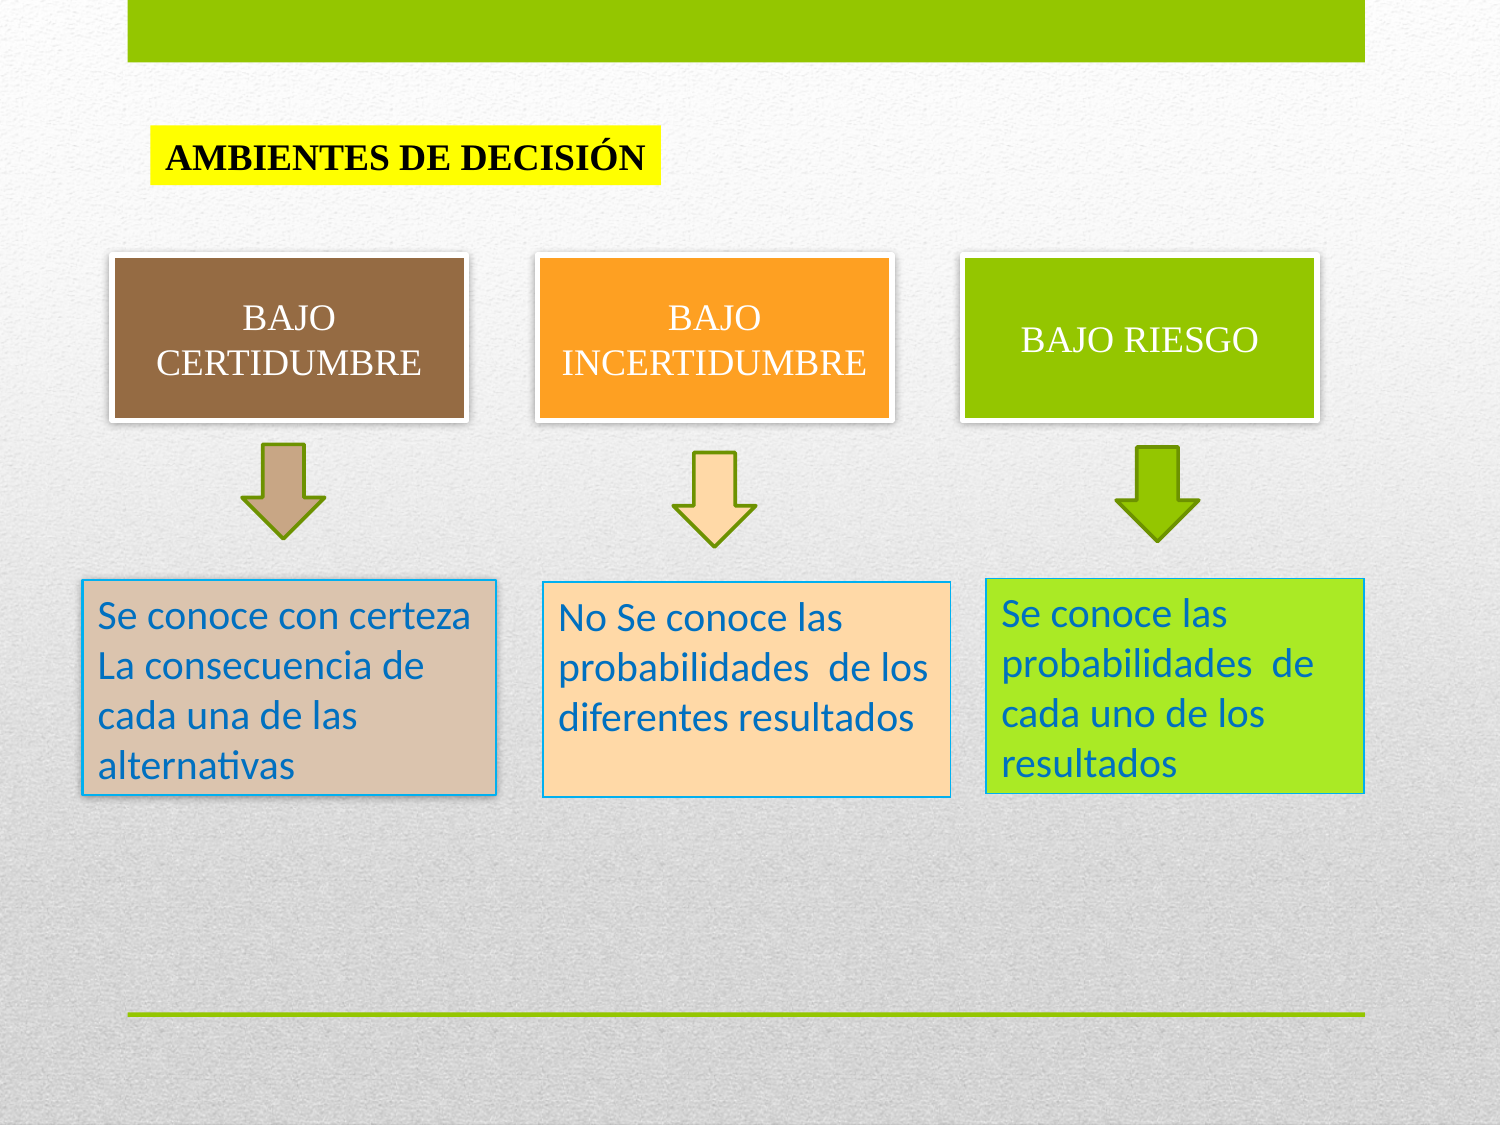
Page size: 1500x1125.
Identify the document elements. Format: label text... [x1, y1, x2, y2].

text_box [671, 450, 758, 549]
text_box BAJO RIESGO [960, 252, 1320, 423]
text_box AMBIENTES DE DECISIÓN [150, 125, 661, 186]
text_box BAJO CERTIDUMBRE [109, 252, 469, 423]
text_box [240, 442, 327, 541]
text_box BAJO INCERTIDUMBRE [535, 252, 895, 423]
text_box No Se conoce las probabilidades de los diferentes resultados [543, 581, 951, 797]
text_box [1114, 445, 1201, 543]
text_box Se conoce las probabilidades de cada uno de los resultados [986, 578, 1365, 794]
text_box Se conoce con certeza La consecuencia de cada una de las alternativas [81, 579, 497, 796]
